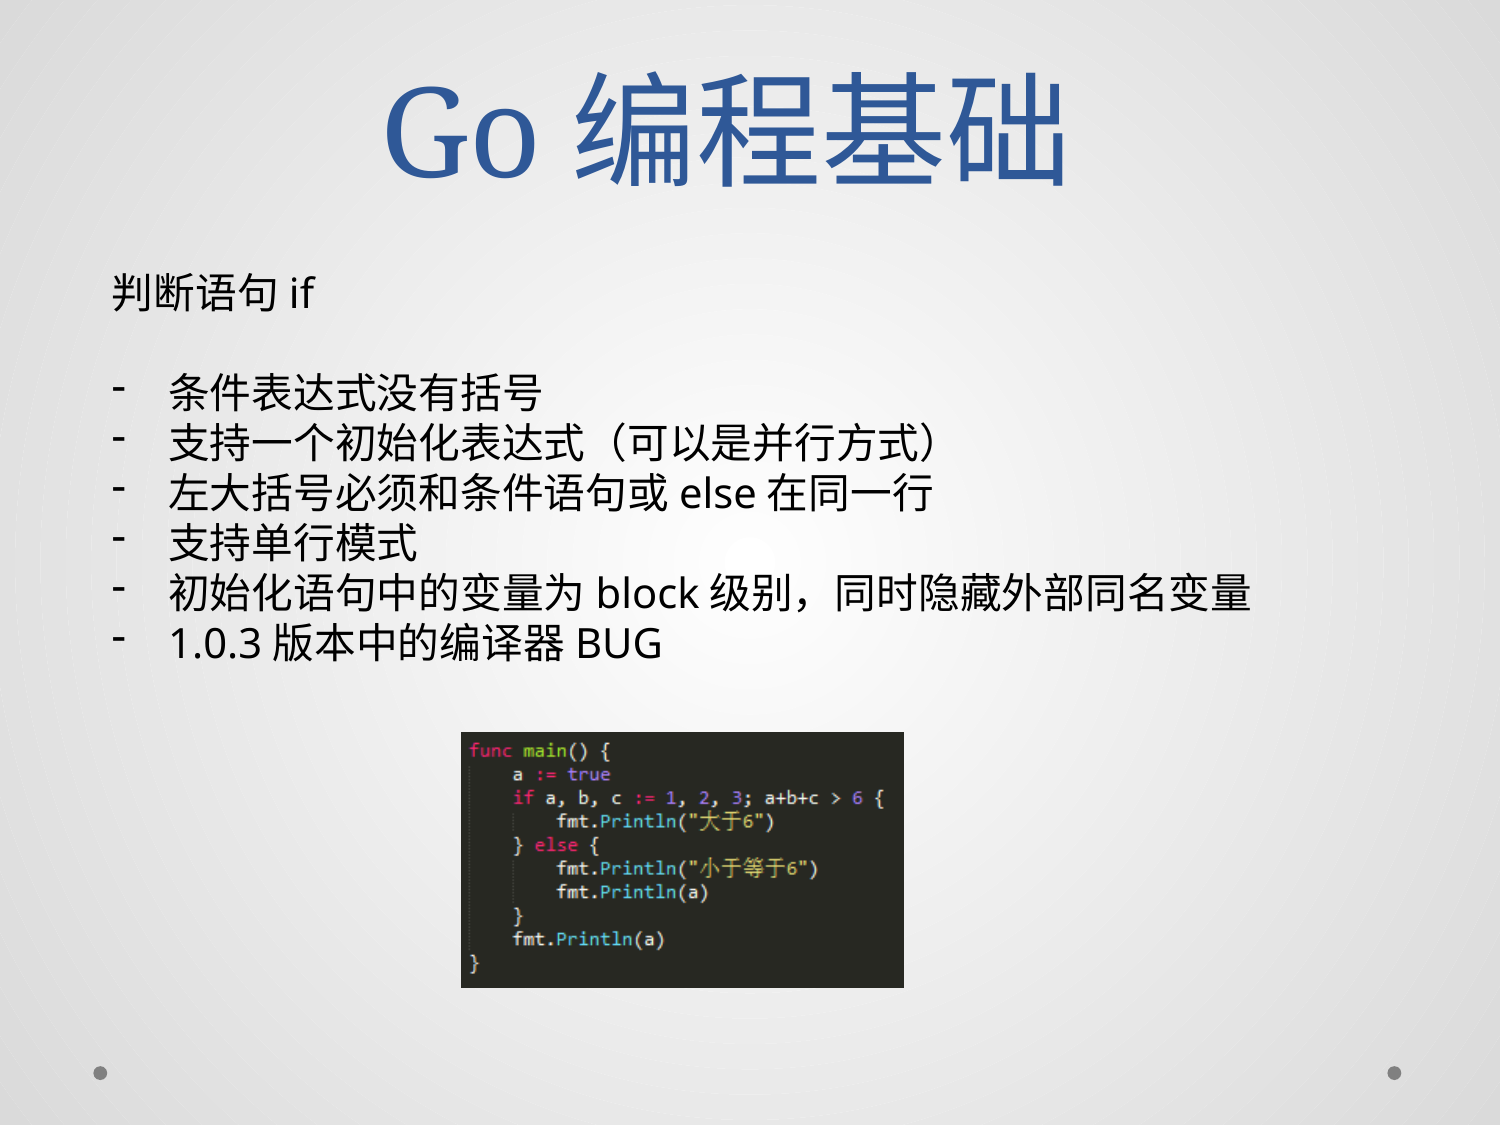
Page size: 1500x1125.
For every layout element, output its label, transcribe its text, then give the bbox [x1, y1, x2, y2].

text_box 判断语句if 条件表达式没有括号 支持一个初始化表达式（可以是并行方式） 左大括号必须和条件语句或else在同一行 支持单行模式 初始化语句中的变量为block级别，同时隐藏外部同名变量 1.0.3版本中的编译器BUG [97, 259, 1268, 675]
picture [460, 732, 904, 988]
title Go编程基础 [242, 42, 1211, 210]
